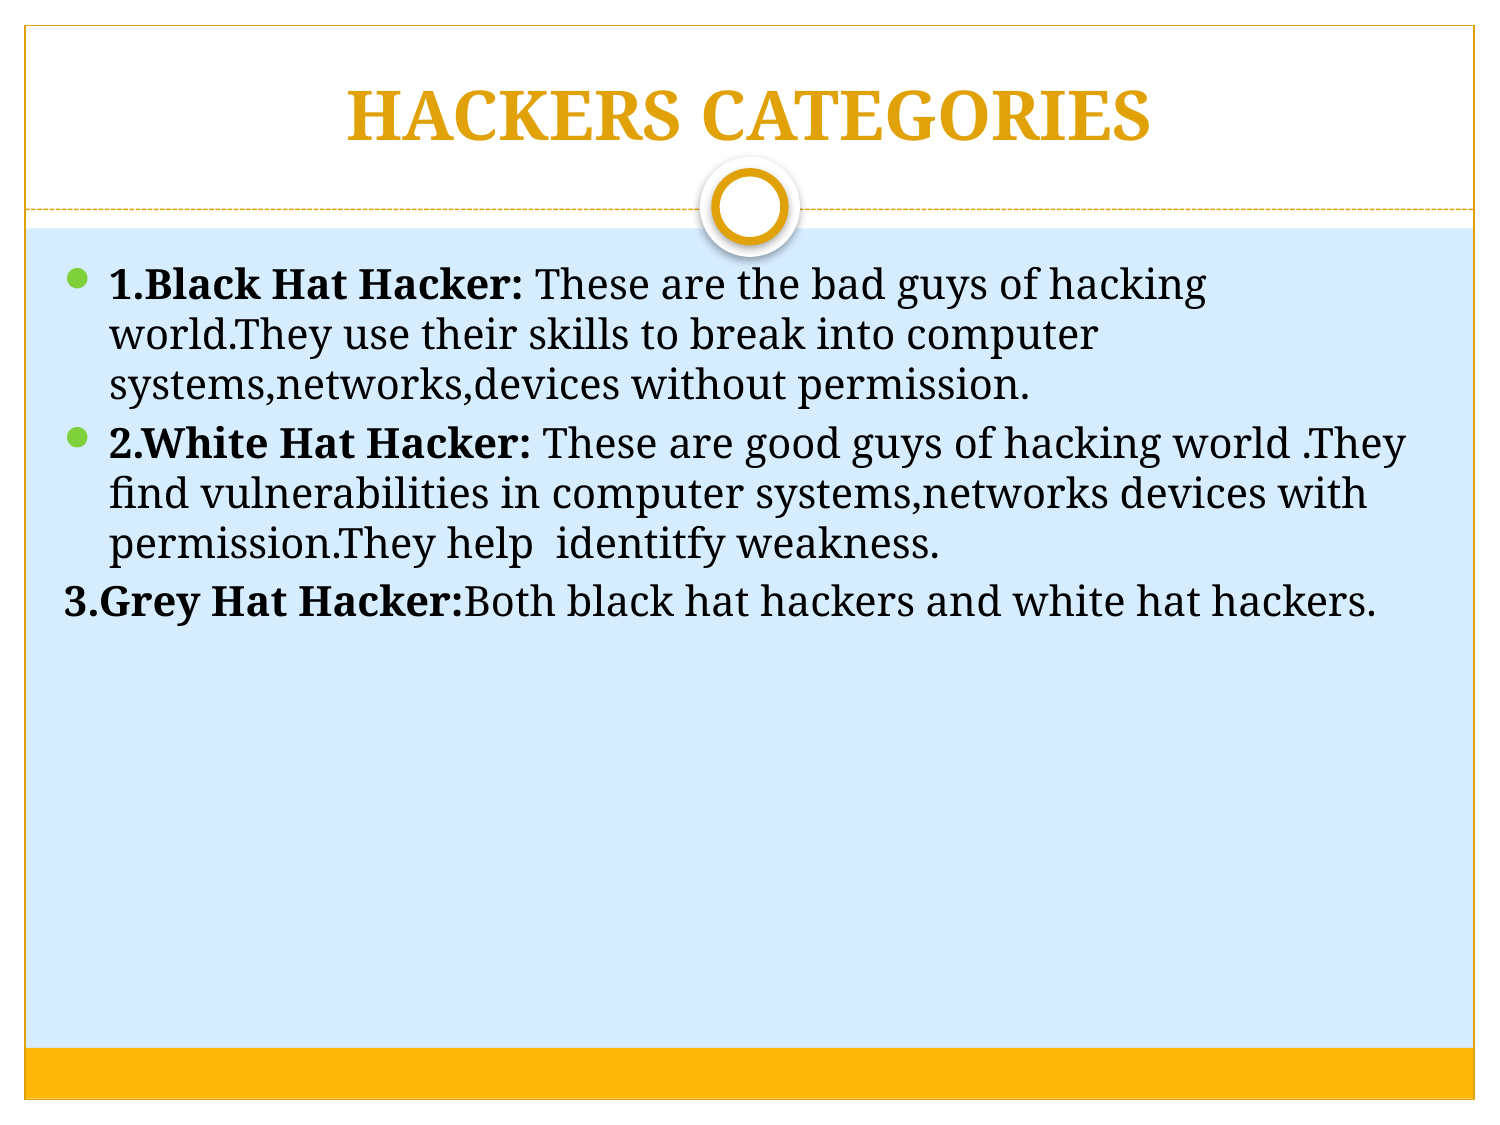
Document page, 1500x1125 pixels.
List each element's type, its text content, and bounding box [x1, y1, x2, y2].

title HACKERS CATEGORIES [49, 37, 1450, 162]
list 1.Black Hat Hacker: These are the bad guys of hacking world.They use their skills to break into computer systems,networks,devices without permission. 2.White Hat Hacker: These are good guys of hacking world .They find vulnerabilities in computer systems,networks devices with permission.They help identitfy weakness. 3.Grey Hat Hacker:Both black hat hackers and white hat hackers. [49, 250, 1445, 1001]
